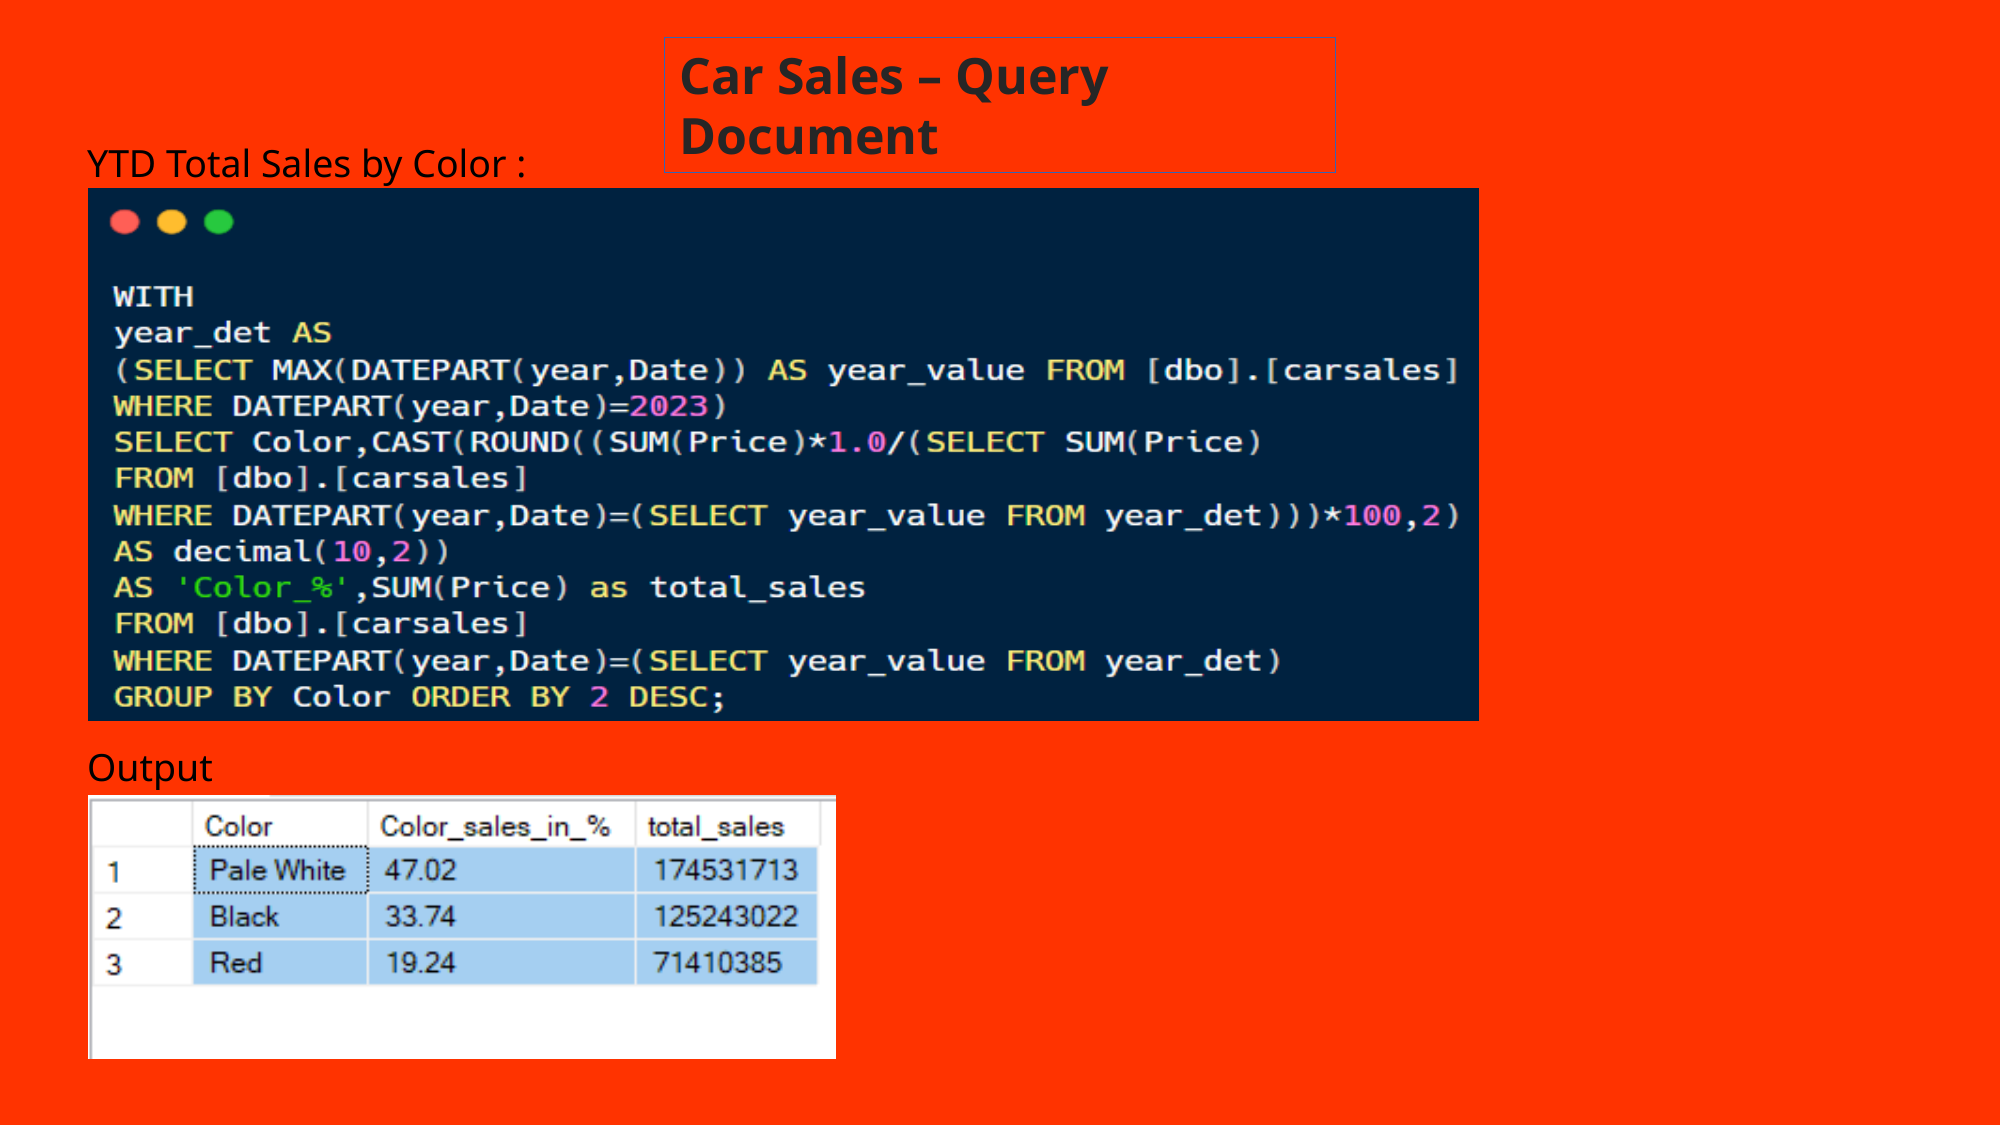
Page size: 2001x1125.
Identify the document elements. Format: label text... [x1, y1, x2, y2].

picture [88, 187, 1479, 721]
text_box YTD Total Sales by Color : [72, 132, 649, 193]
text_box Car Sales – Query Document [664, 37, 1336, 173]
picture [88, 795, 836, 1059]
text_box Output : [72, 736, 236, 841]
